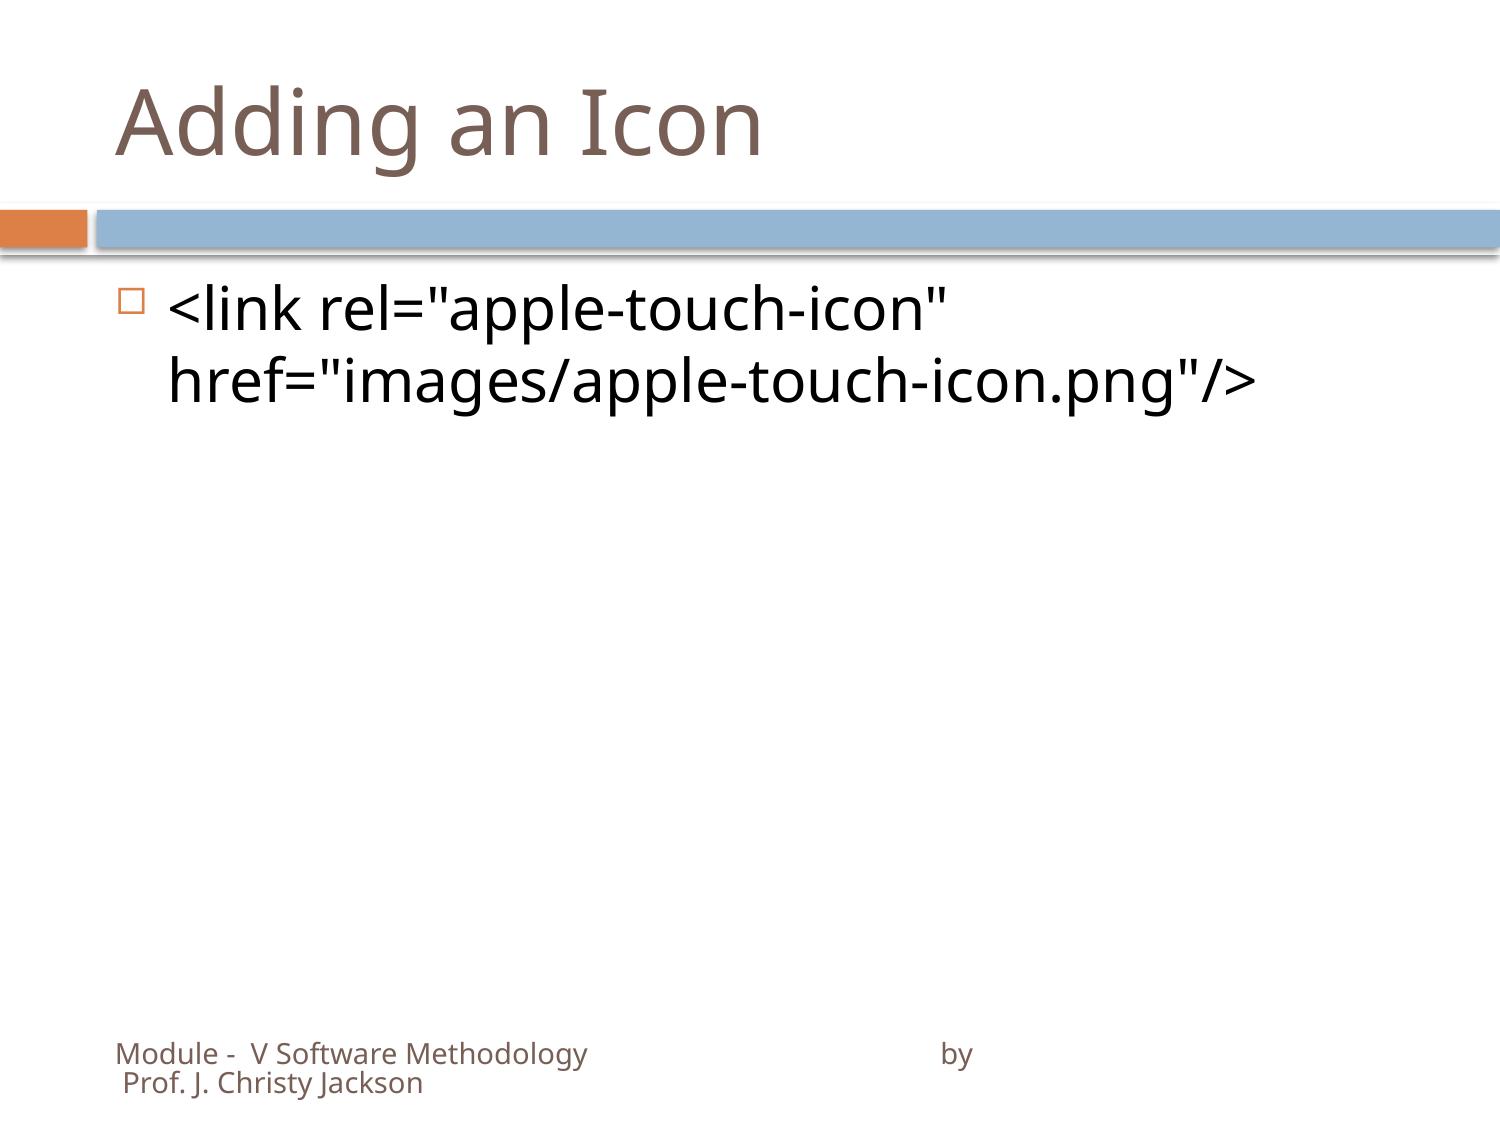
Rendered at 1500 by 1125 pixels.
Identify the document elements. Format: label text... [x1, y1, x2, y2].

footer Module - V Software Methodology by Prof. J. Christy Jackson [99, 1025, 990, 1085]
list <link rel="apple-touch-icon" href="images/apple-touch-icon.png"/> [100, 262, 1438, 1000]
title Adding an Icon [100, 37, 1438, 200]
